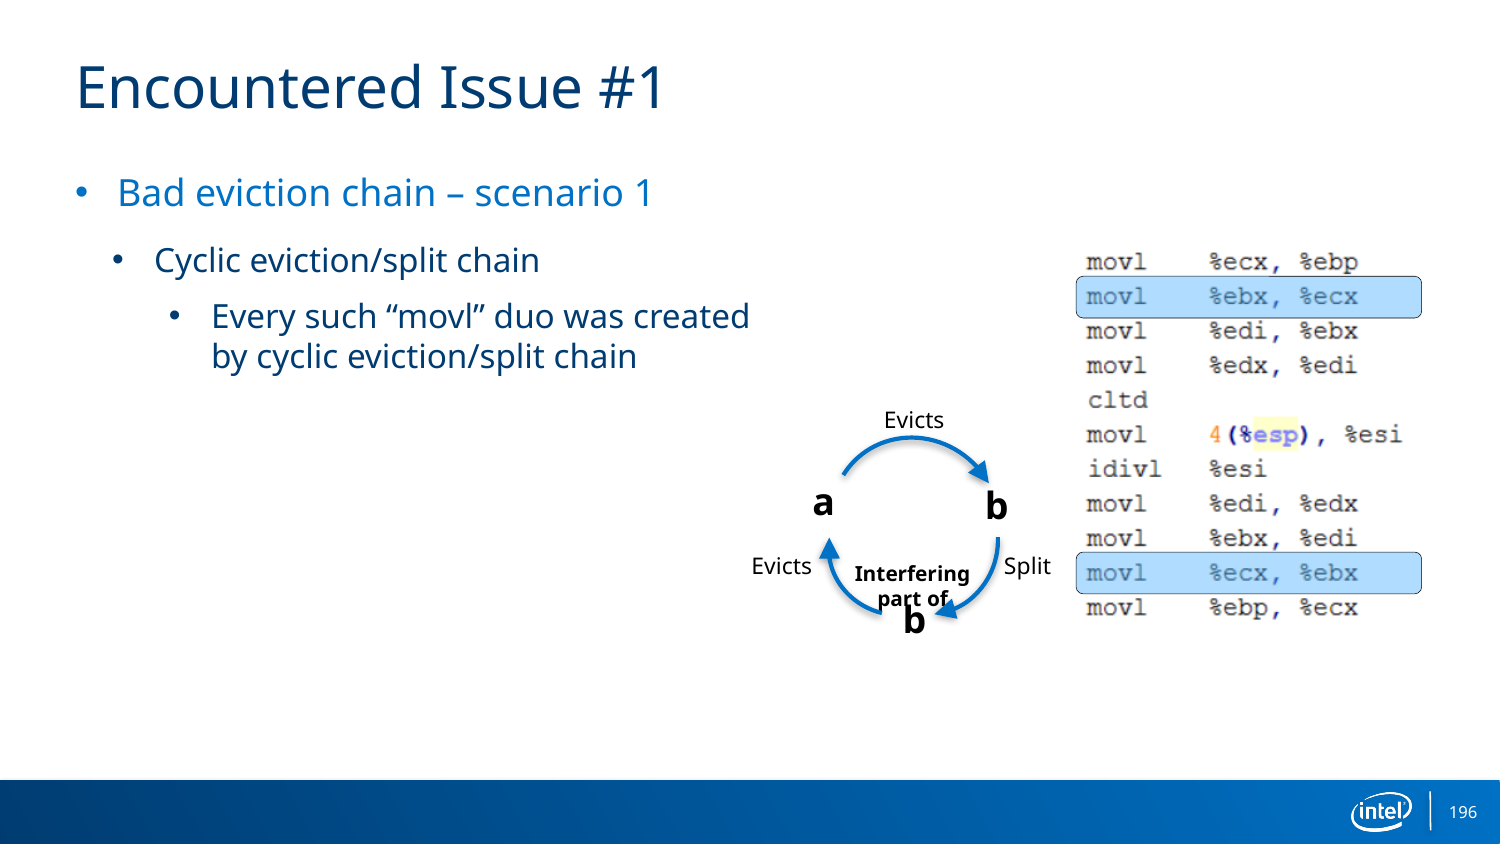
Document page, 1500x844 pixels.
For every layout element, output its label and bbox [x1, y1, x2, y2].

list [75, 168, 1425, 732]
text_box [751, 537, 1002, 645]
slide_number [1127, 791, 1478, 837]
title [75, 50, 1425, 160]
text_box [794, 435, 1026, 528]
text_box [1003, 551, 1078, 592]
picture [1078, 244, 1424, 631]
text_box [884, 405, 978, 433]
